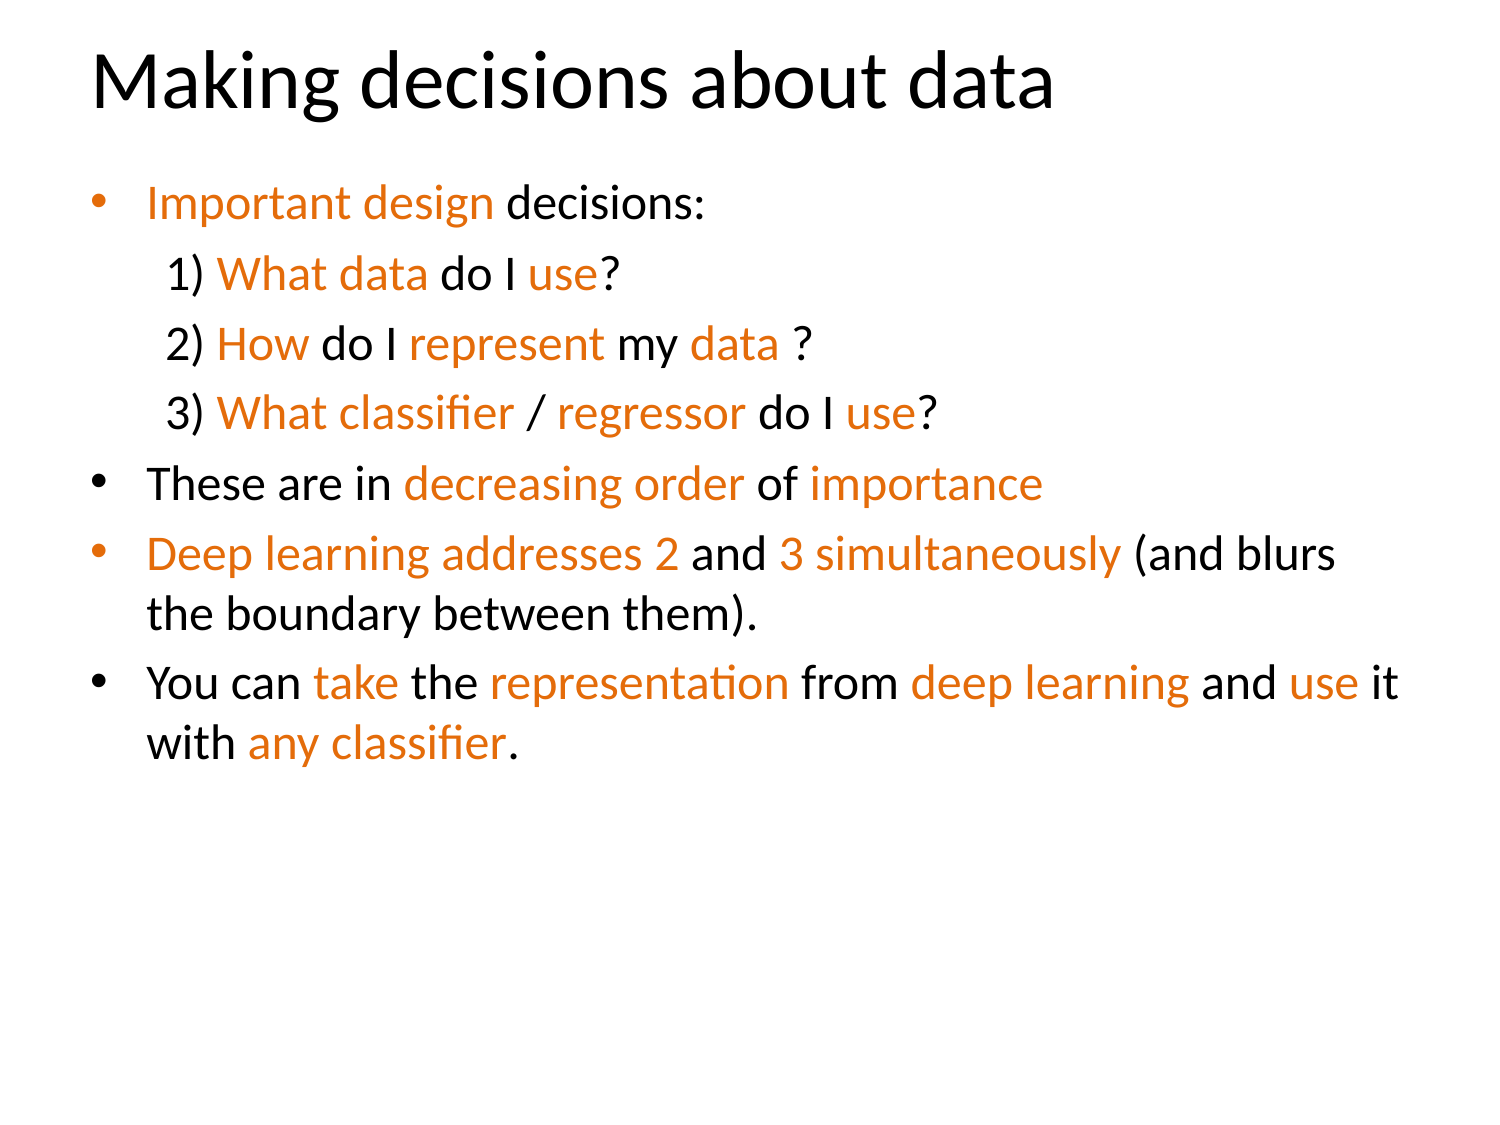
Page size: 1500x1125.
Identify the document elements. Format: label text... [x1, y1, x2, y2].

title Making decisions about data [75, 0, 1425, 150]
list Important design decisions: 1) What data do I use? 2) How do I represent my data ? 3) What classifier / regressor do I use? These are in decreasing order of importance Deep learning addresses 2 and 3 simultaneously (and blurs the boundary between them). You can take the representation from deep learning and use it with any classifier. [75, 162, 1425, 1075]
